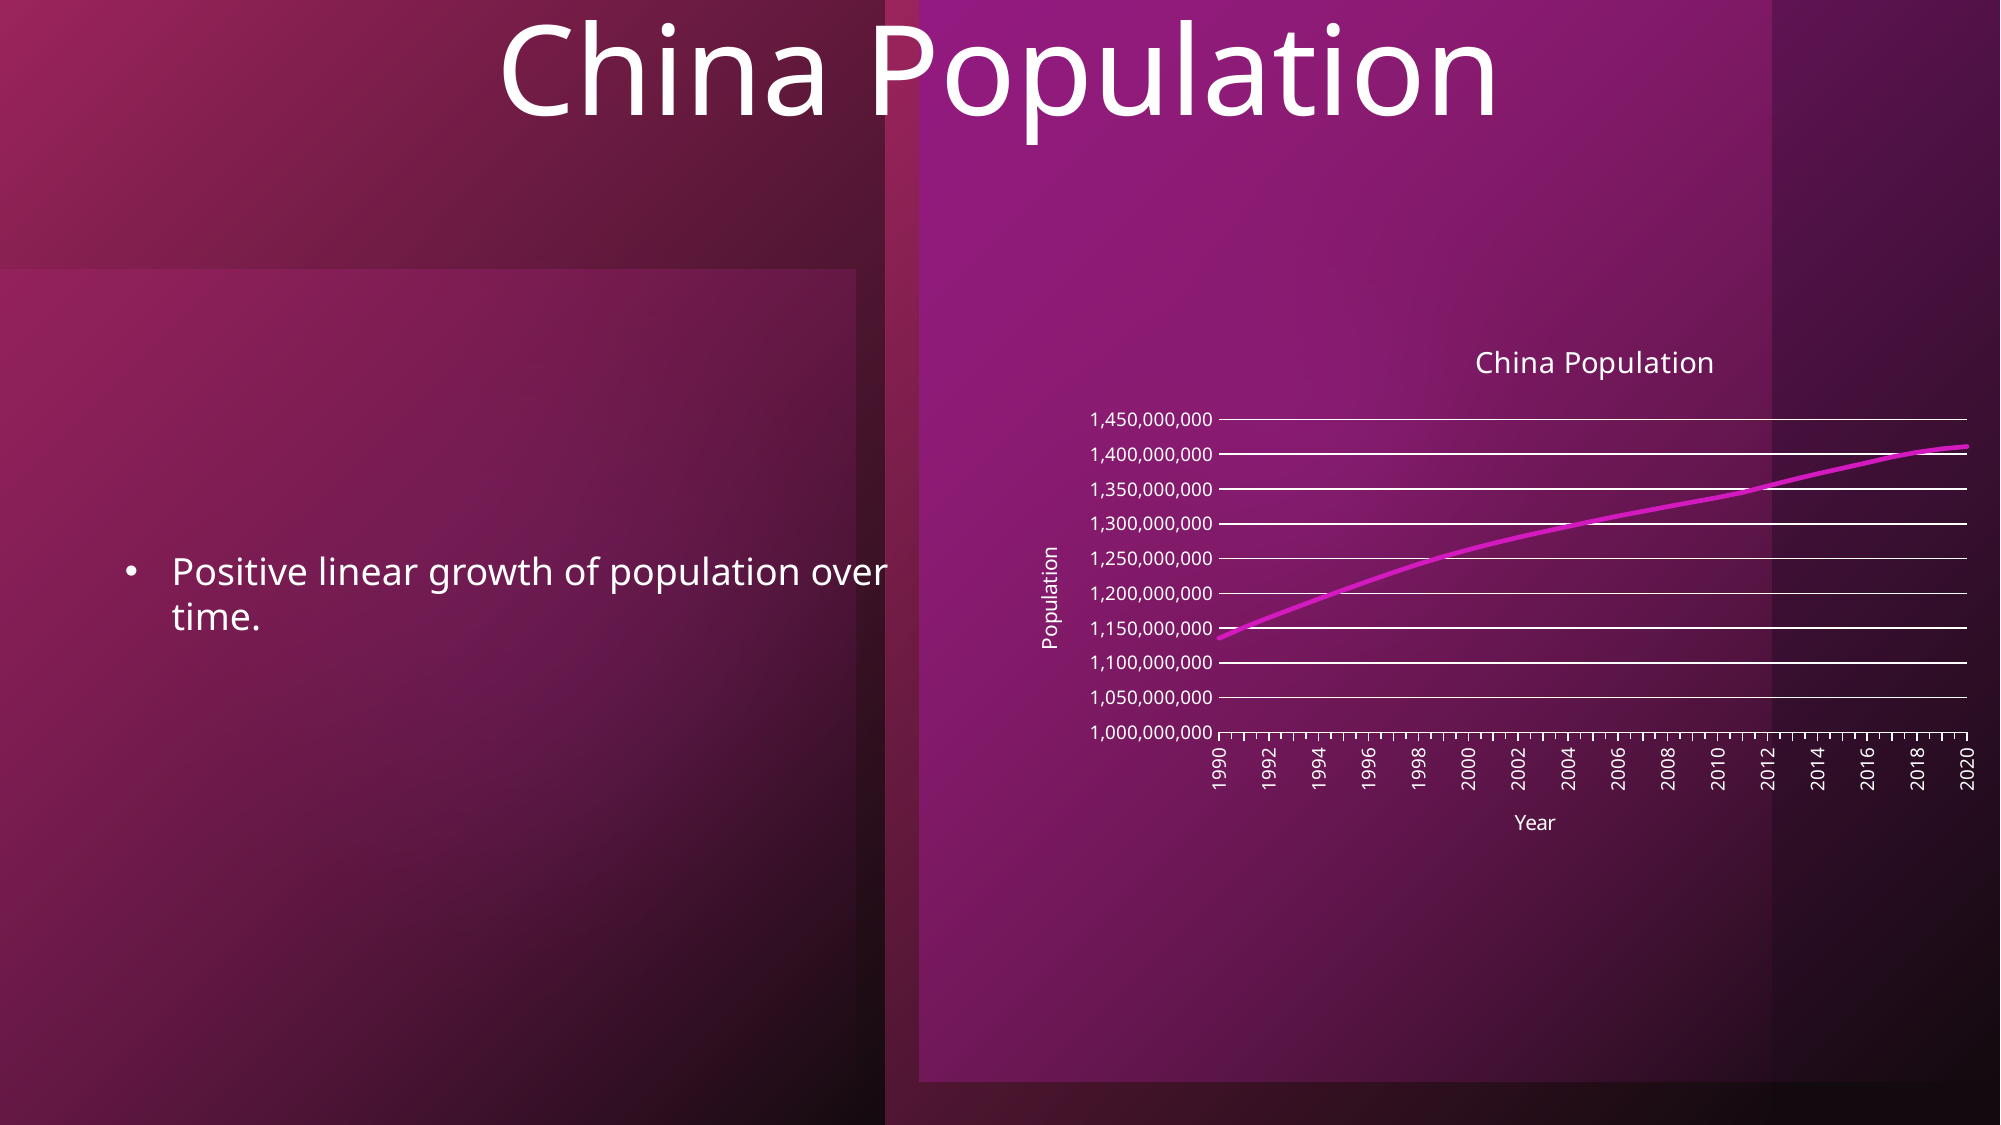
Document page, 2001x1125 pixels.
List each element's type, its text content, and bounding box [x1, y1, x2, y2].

text_box Positive linear growth of population over time. [110, 540, 916, 646]
title China Population [244, 0, 1756, 167]
chart [1002, 317, 2000, 868]
